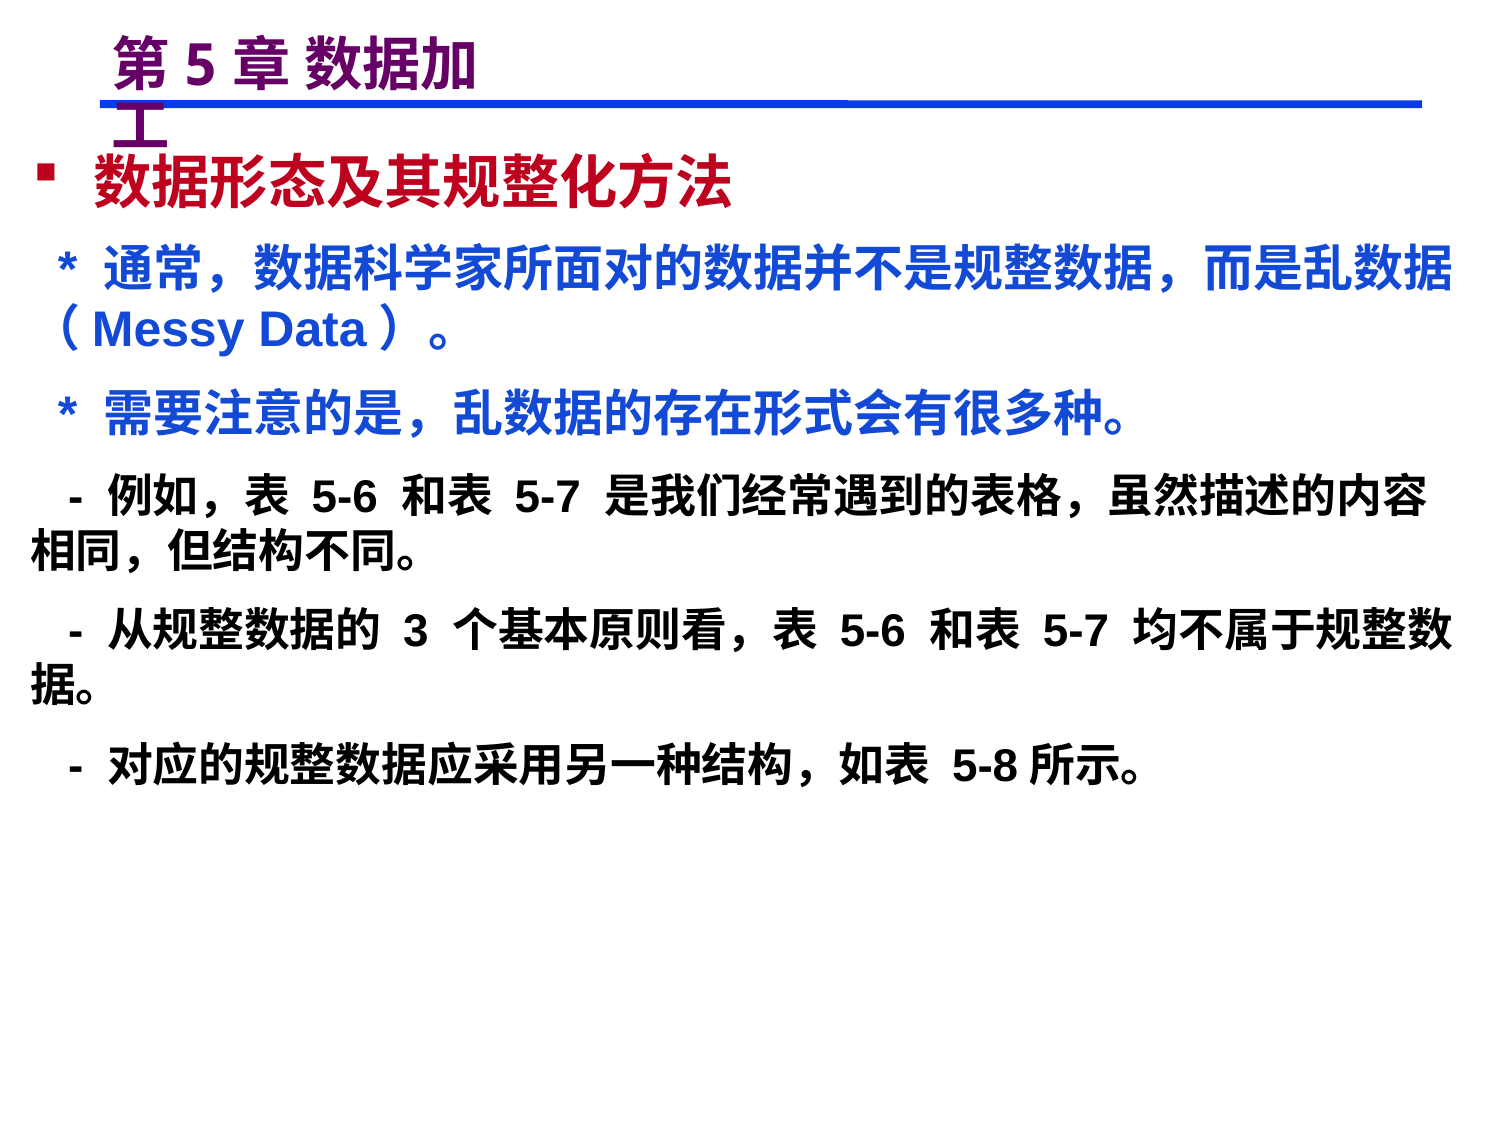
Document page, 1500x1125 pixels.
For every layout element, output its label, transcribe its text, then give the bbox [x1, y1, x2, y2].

subtitle 数据形态及其规整化方法 [17, 136, 100, 228]
subtitle 数据形态及其规整化方法 [534, 136, 1486, 228]
text_box * 通常，数据科学家所面对的数据并不是规整数据，而是乱数据（Messy Data）。 * 需要注意的是，乱数据的存在形式会有很多种。 - 例如，表 5-6 和表 5-7 是我们经常遇到的表格，虽然描述的内容相同，但结构不同。 - 从规整数据的 3 个基本原则看，表 5-6 和表 5-7 均不属于规整数据。 - 对应的规整数据应采用另一种结构，如表 5-8所示。 [14, 228, 1483, 790]
title 第5章 数据加工 [100, 32, 534, 228]
